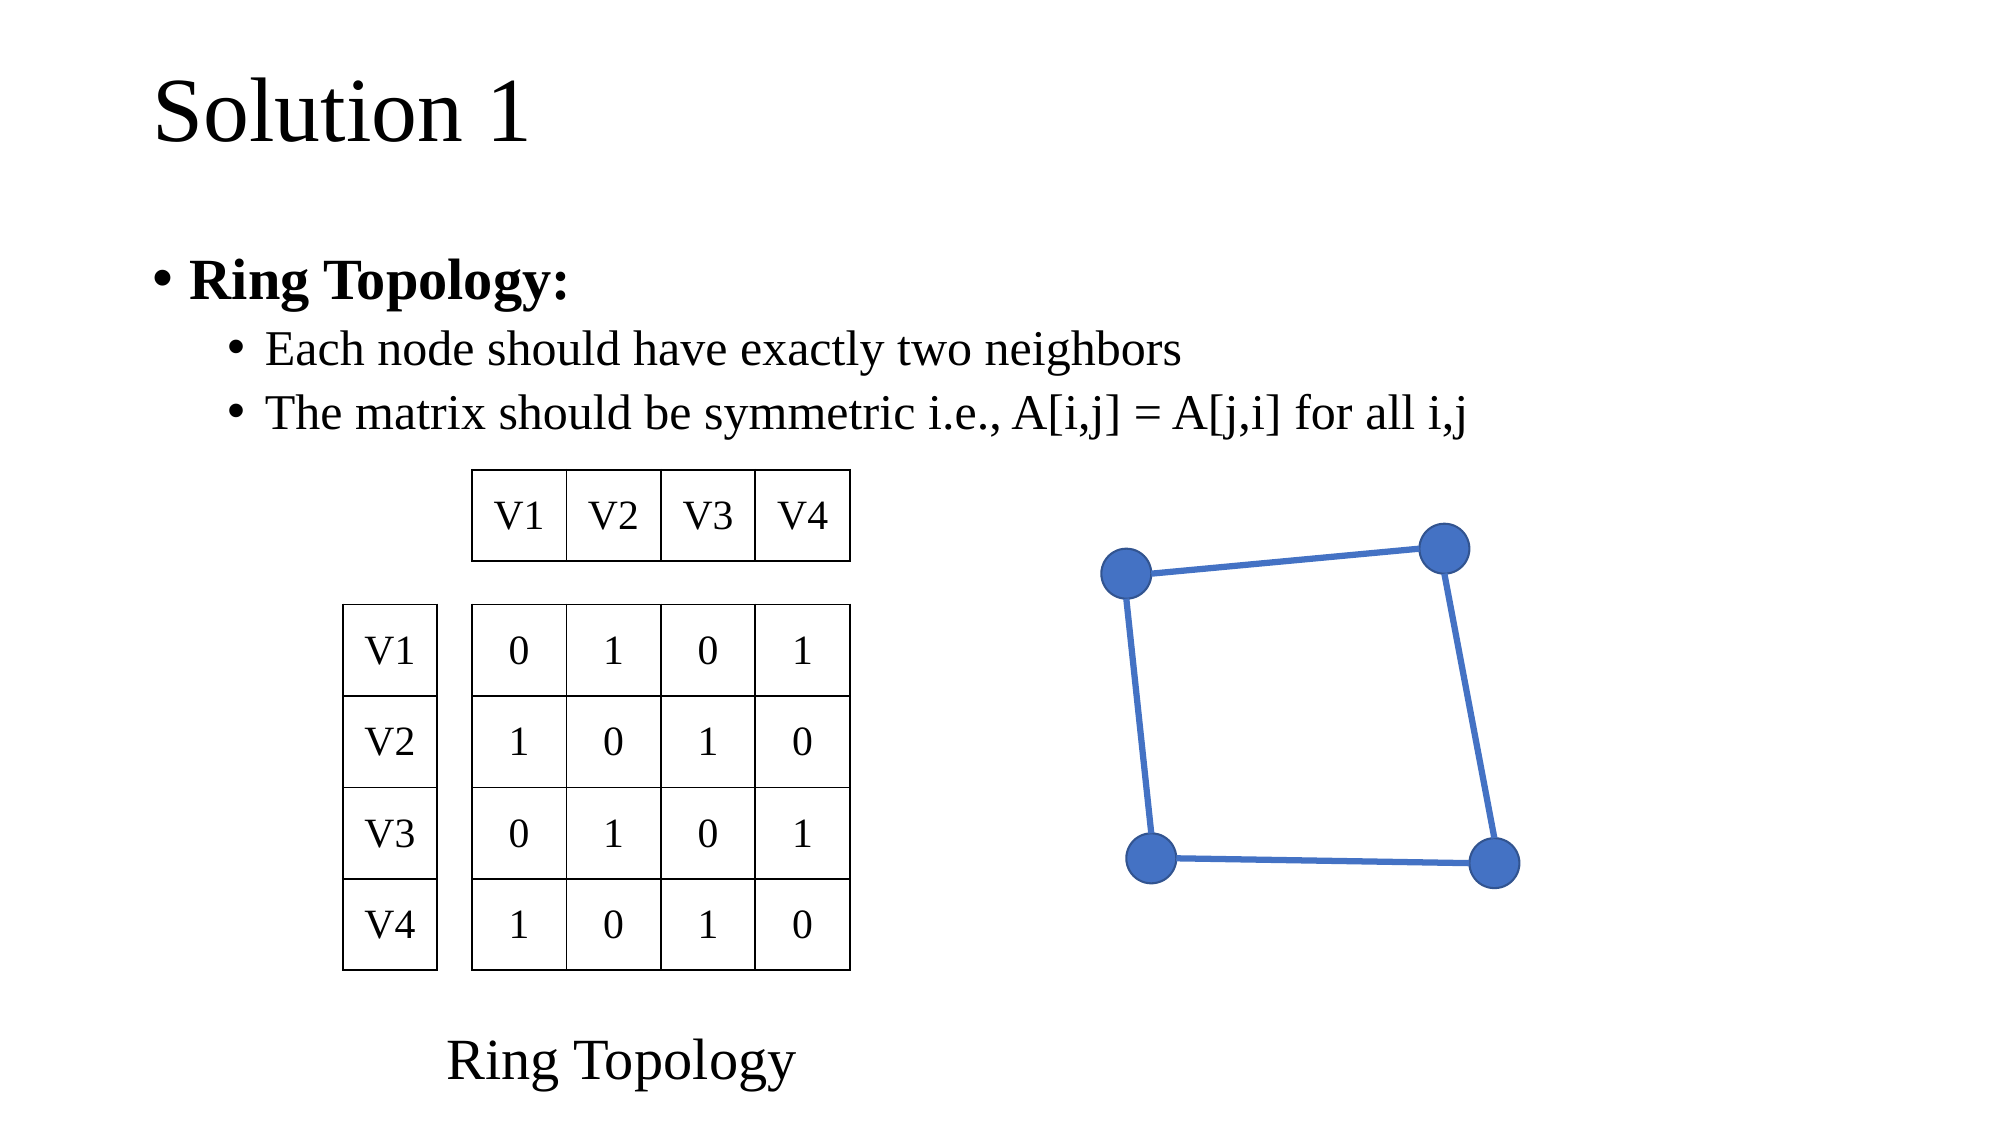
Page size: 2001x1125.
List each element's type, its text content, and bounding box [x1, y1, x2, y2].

table_cell 0 [567, 697, 660, 787]
table_cell 1 [473, 880, 566, 969]
table_cell V3 [344, 788, 436, 878]
table_cell V2 [344, 697, 436, 787]
table_header V2 [567, 471, 660, 560]
text_box [1100, 547, 1153, 600]
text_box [1444, 573, 1495, 839]
table_header V1 [473, 471, 566, 560]
table_cell 0 [662, 788, 754, 878]
table_cell 1 [662, 880, 754, 969]
table_header 1 [567, 605, 660, 695]
table_cell 0 [756, 697, 849, 787]
text_box [1468, 837, 1521, 890]
table_header 0 [662, 605, 754, 695]
table_header V4 [756, 471, 849, 560]
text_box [1176, 858, 1470, 864]
table_cell 0 [756, 880, 849, 969]
table_cell 0 [567, 880, 660, 969]
table_cell 0 [473, 788, 566, 878]
table_header V1 [344, 605, 436, 695]
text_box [1151, 548, 1420, 574]
text_box [1125, 832, 1178, 885]
table_header 1 [756, 605, 849, 695]
list Ring Topology: Each node should have exactly two neighbors The matrix should be symmetric i.e., A[i,j] = A[j,i] for all i,j [137, 241, 1863, 1014]
table_cell 1 [662, 697, 754, 787]
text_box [1126, 598, 1152, 834]
table_cell 1 [756, 788, 849, 878]
table_cell 1 [567, 788, 660, 878]
table_cell V4 [344, 880, 436, 969]
table_header 0 [473, 605, 566, 695]
table_cell 1 [473, 697, 566, 787]
text_box [1418, 522, 1471, 575]
title Solution 1 [137, 3, 1863, 221]
text_box Ring Topology [431, 1013, 812, 1099]
table_header V3 [662, 471, 754, 560]
